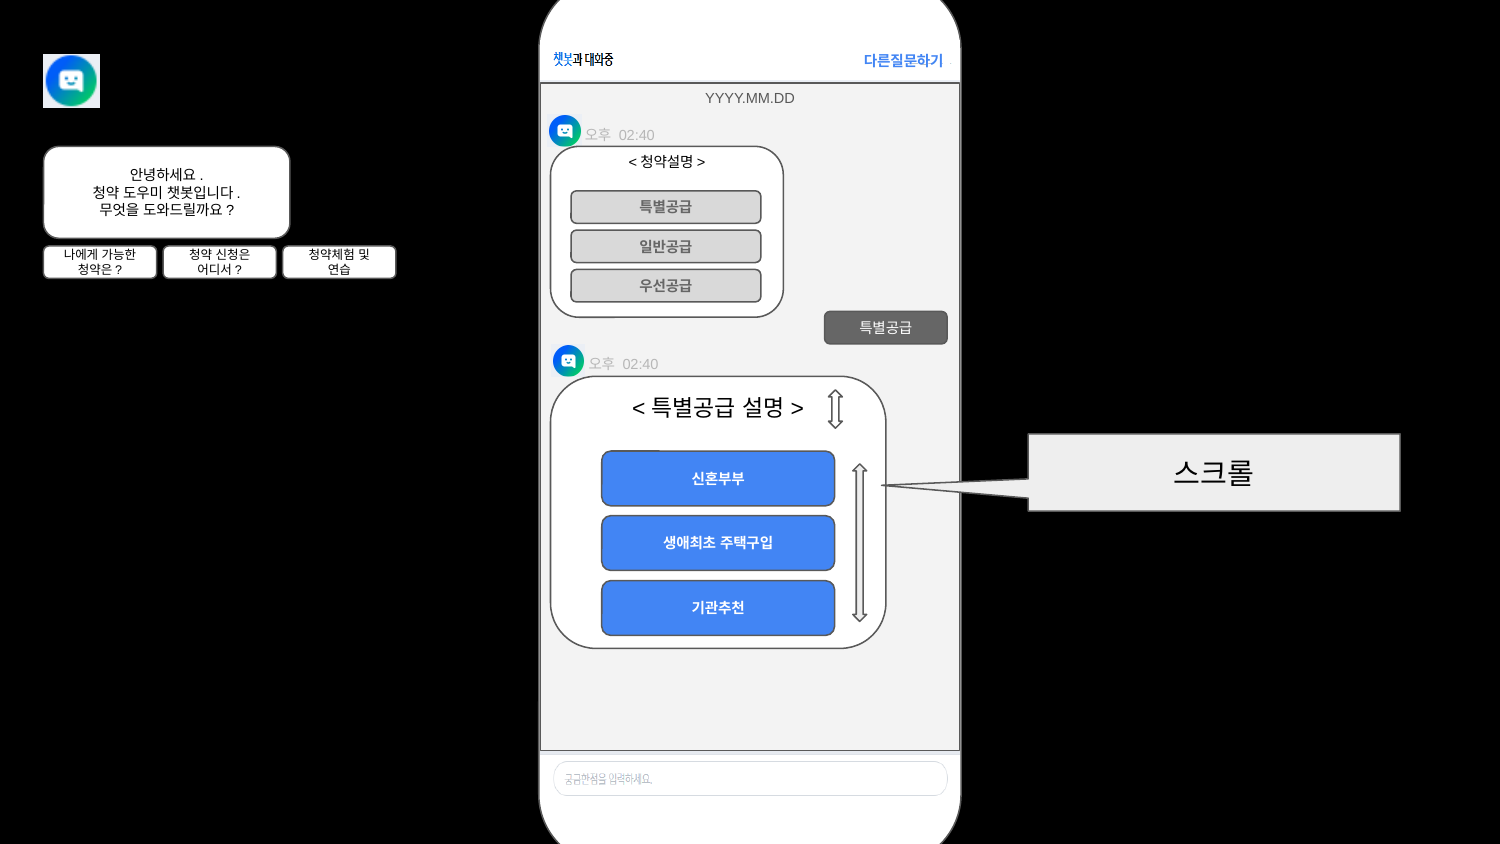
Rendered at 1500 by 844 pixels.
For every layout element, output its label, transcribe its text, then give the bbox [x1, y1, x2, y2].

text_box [547, 113, 738, 147]
text_box 안녕하세요. 청약 도우미 챗봇입니다. 무엇을 도와드릴까요? [43, 146, 290, 239]
text_box 청약체험 및 연습 [282, 245, 396, 279]
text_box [550, 146, 784, 318]
text_box 청약 신청은 어디서? [163, 245, 277, 279]
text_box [551, 343, 742, 377]
text_box 나에게 가능한 청약은? [43, 245, 157, 279]
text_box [538, 0, 962, 844]
text_box 스크롤 [966, 433, 1401, 512]
picture [43, 54, 101, 108]
